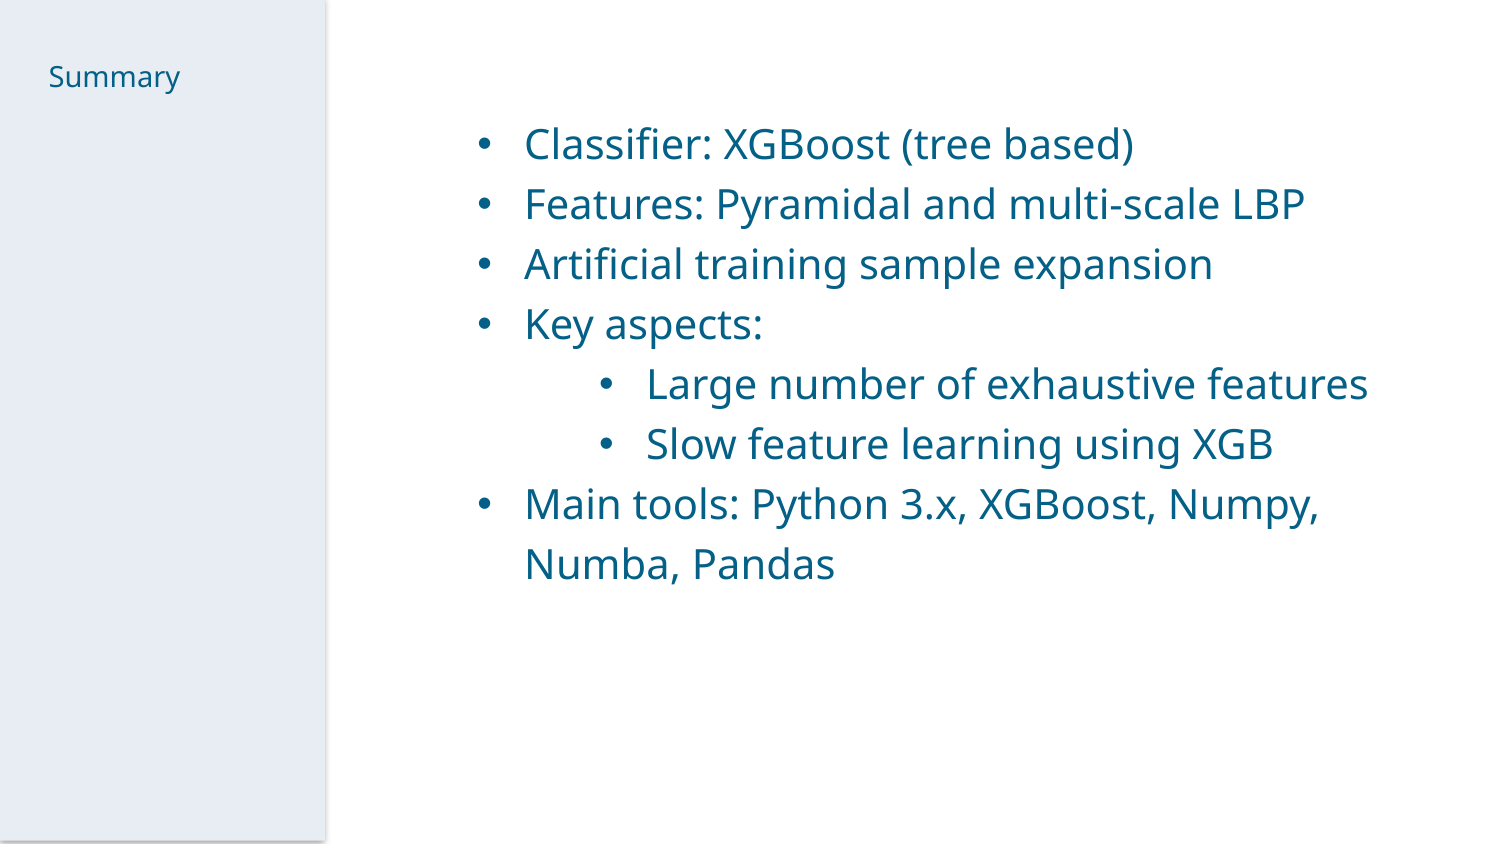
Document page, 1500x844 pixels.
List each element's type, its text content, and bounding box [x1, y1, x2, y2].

text_box [0, 0, 327, 843]
text_box Summary [33, 50, 292, 101]
text_box Classifier: XGBoost (tree based) Features: Pyramidal and multi-scale LBP Artificial training sample expansion Key aspects: Large number of exhaustive features Slow feature learning using XGB Main tools: Python 3.x, XGBoost, Numpy, Numba, Pandas [462, 50, 1425, 596]
